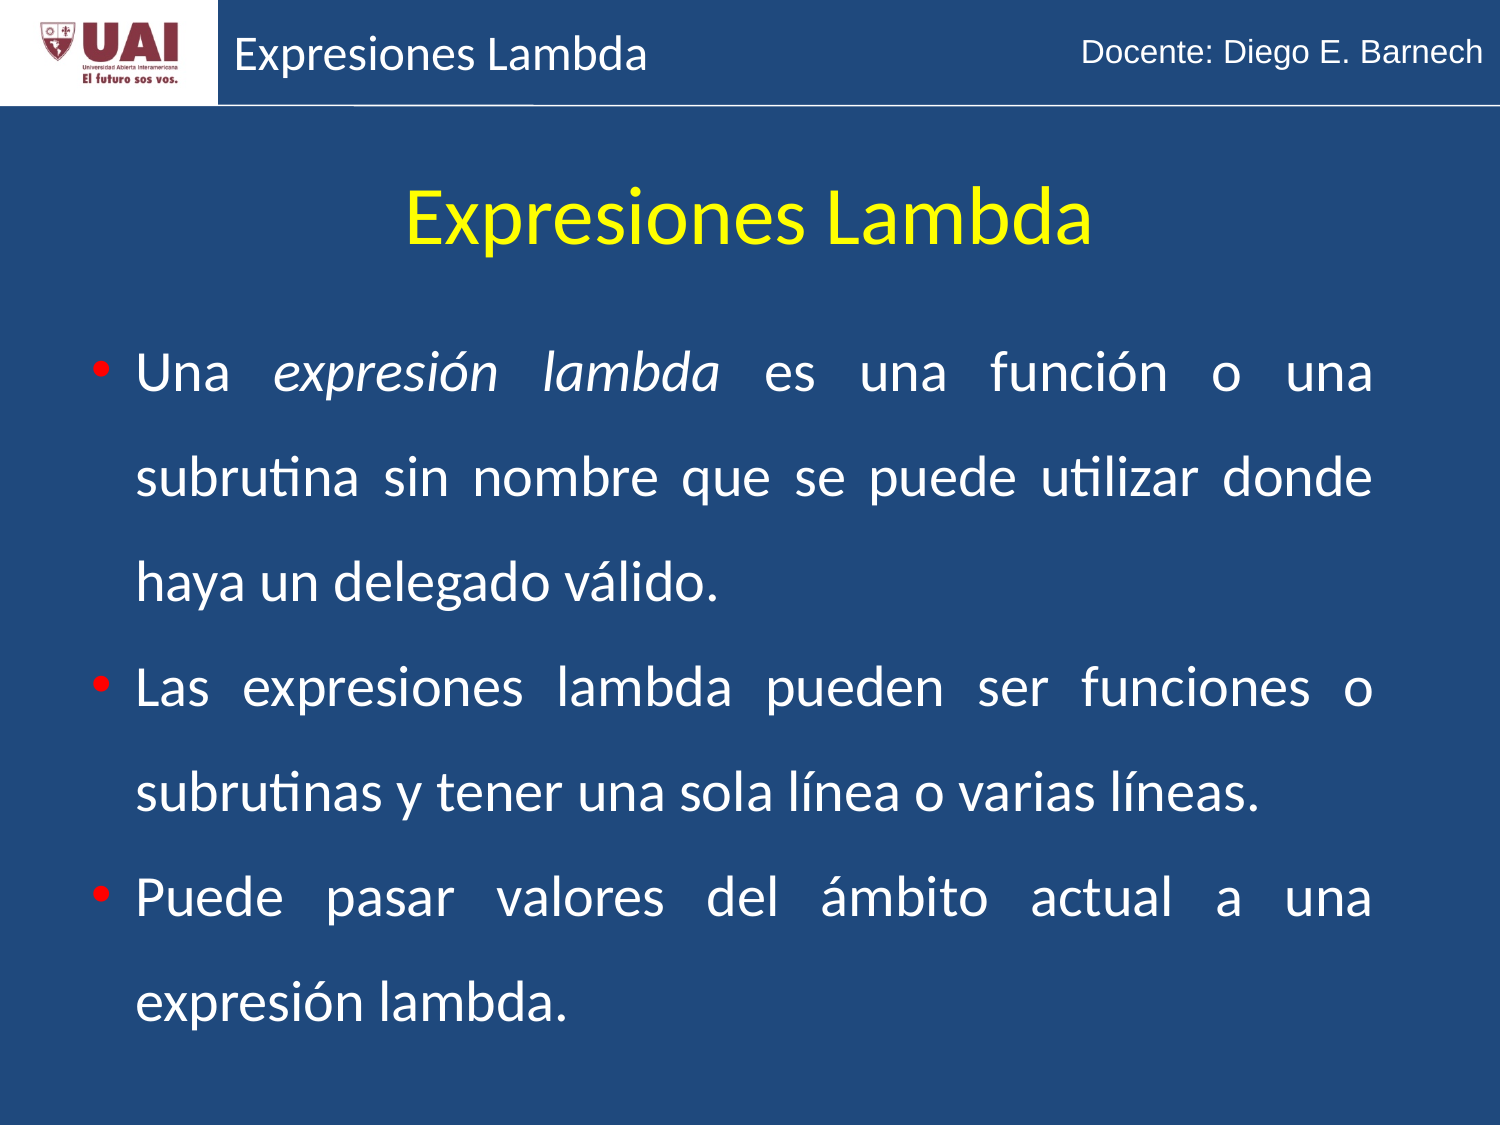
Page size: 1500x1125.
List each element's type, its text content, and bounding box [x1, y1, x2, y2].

text_box Una expresión lambda es una función o una subrutina sin nombre que se puede utilizar donde haya un delegado válido. Las expresiones lambda pueden ser funciones o subrutinas y tener una sola línea o varias líneas. Puede pasar valores del ámbito actual a una expresión lambda. [76, 290, 1390, 1041]
title Expresiones Lambda [221, 0, 1046, 92]
text_box Expresiones Lambda [0, 153, 1500, 269]
picture [0, 0, 218, 106]
text_box Docente: Diego E. Barnech [1066, 22, 1500, 78]
